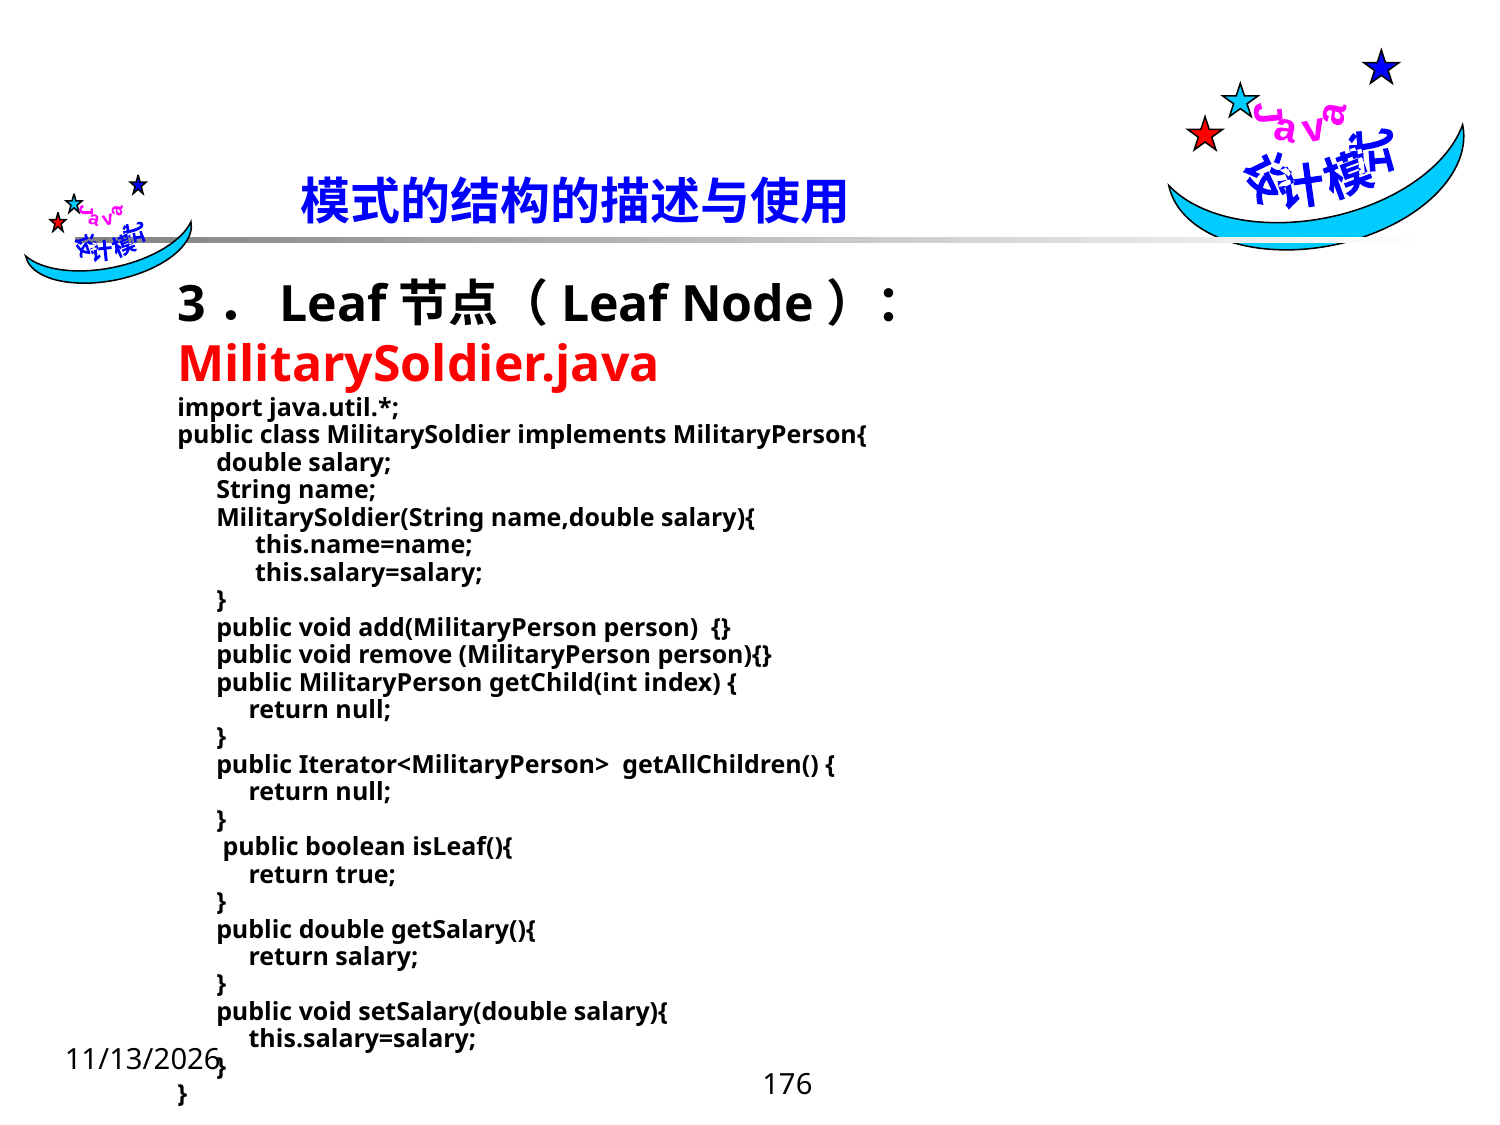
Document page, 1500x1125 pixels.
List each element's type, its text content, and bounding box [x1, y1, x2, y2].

text_box 模式的结构的描述与使用 [187, 162, 975, 238]
text_box [49, 1012, 162, 1088]
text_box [1187, 49, 1463, 251]
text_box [49, 174, 176, 288]
text_box 3．Leaf节点（Leaf Node）：MilitarySoldier.java import java.util.*; public class MilitarySoldier implements MilitaryPerson{ double salary; String name; MilitarySoldier(String name,double salary){ this.name=name; this.salary=salary; } public void add(MilitaryPerson person) {} public void remove (MilitaryPerson person){} public MilitaryPerson getChild(int index) { return null; } public Iterator<MilitaryPerson> getAllChildren() { return null; } public boolean isLeaf(){ return true; } public double getSalary(){ return salary; } public void setSalary(double salary){ this.salary=salary; } } [162, 264, 1425, 1114]
text_box [187, 237, 1187, 243]
